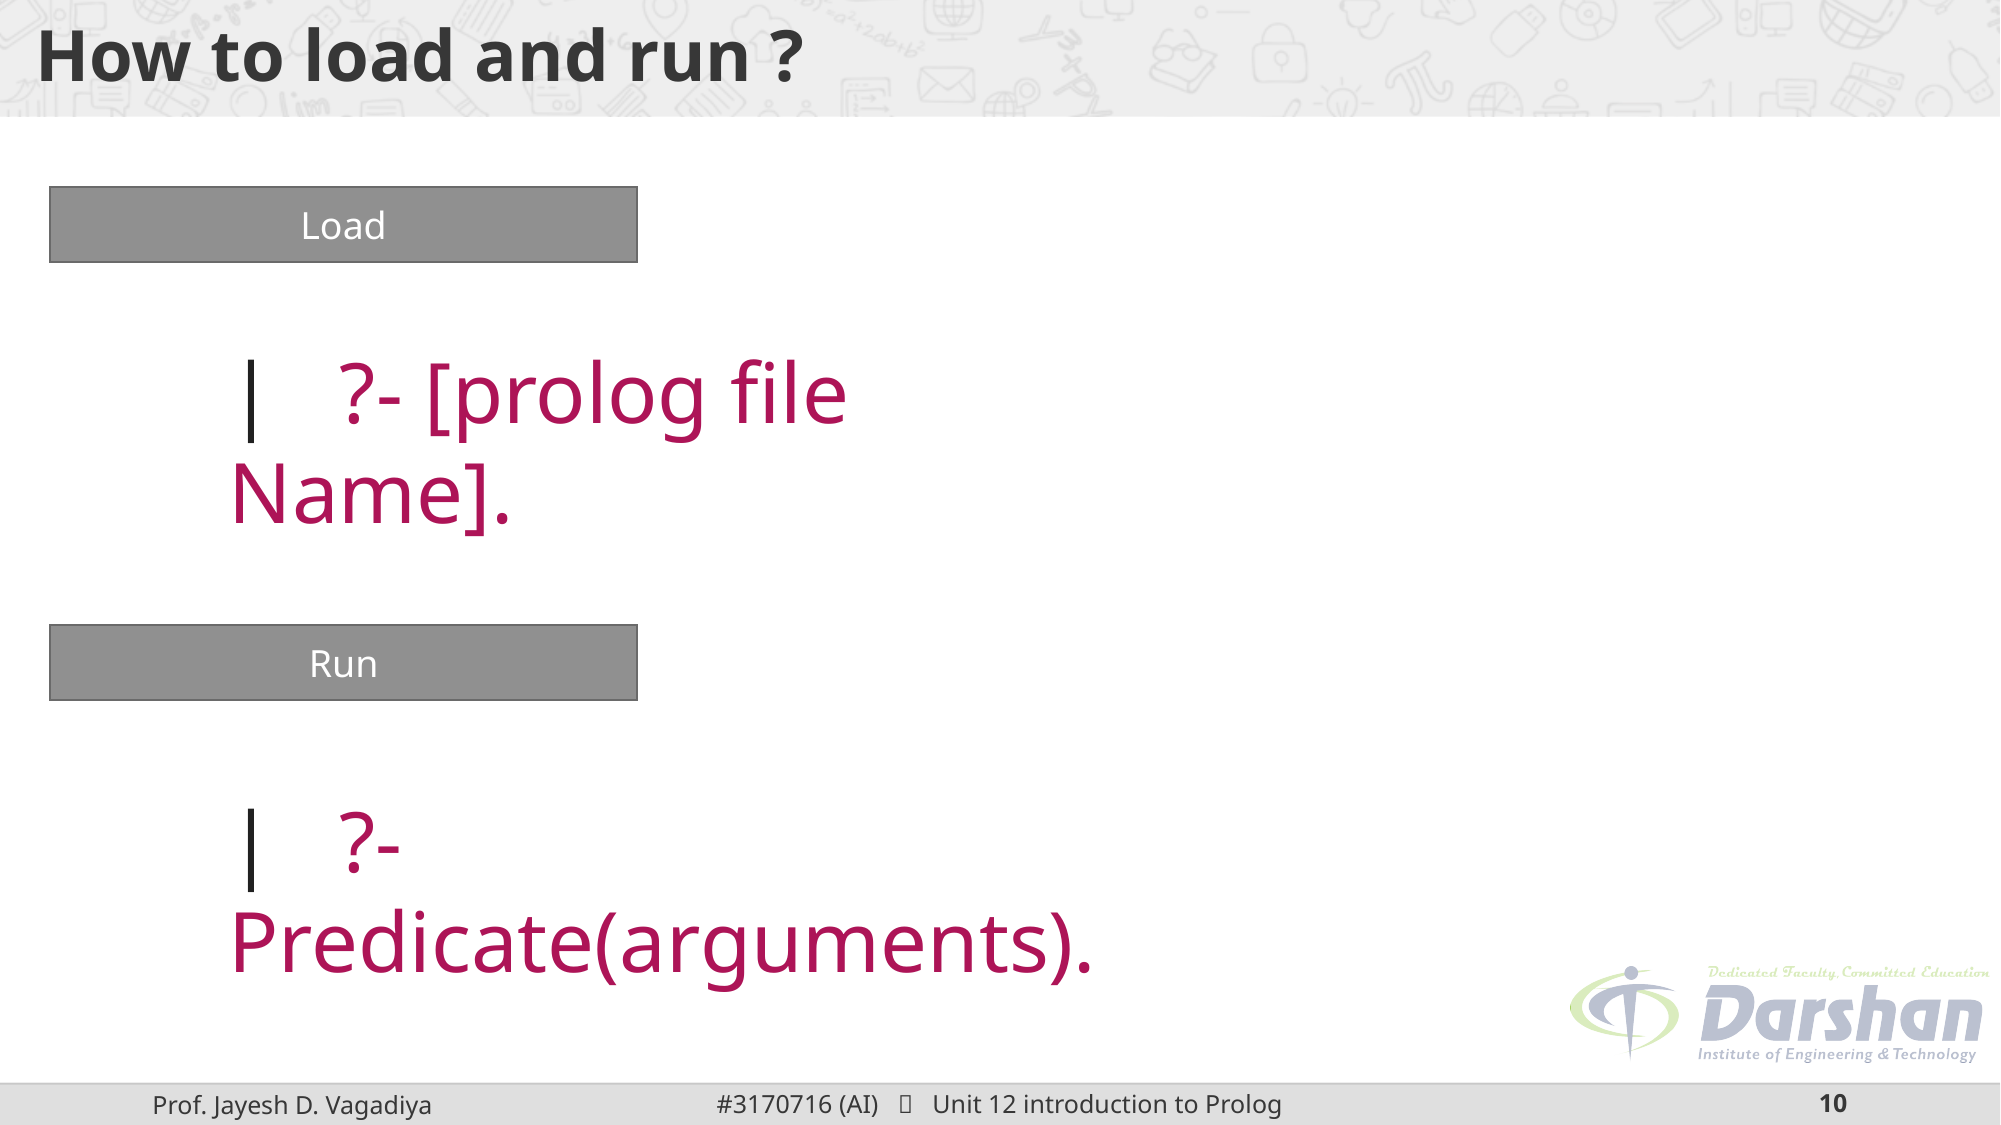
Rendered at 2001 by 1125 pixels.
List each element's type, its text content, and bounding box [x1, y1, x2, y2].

text_box | ?- [prolog file Name]. [214, 333, 1152, 548]
title How to load and run ? [0, 0, 2000, 117]
text_box | ?- Predicate(arguments). [213, 782, 1225, 997]
text_box Load [49, 186, 638, 263]
text_box Run [49, 624, 638, 701]
